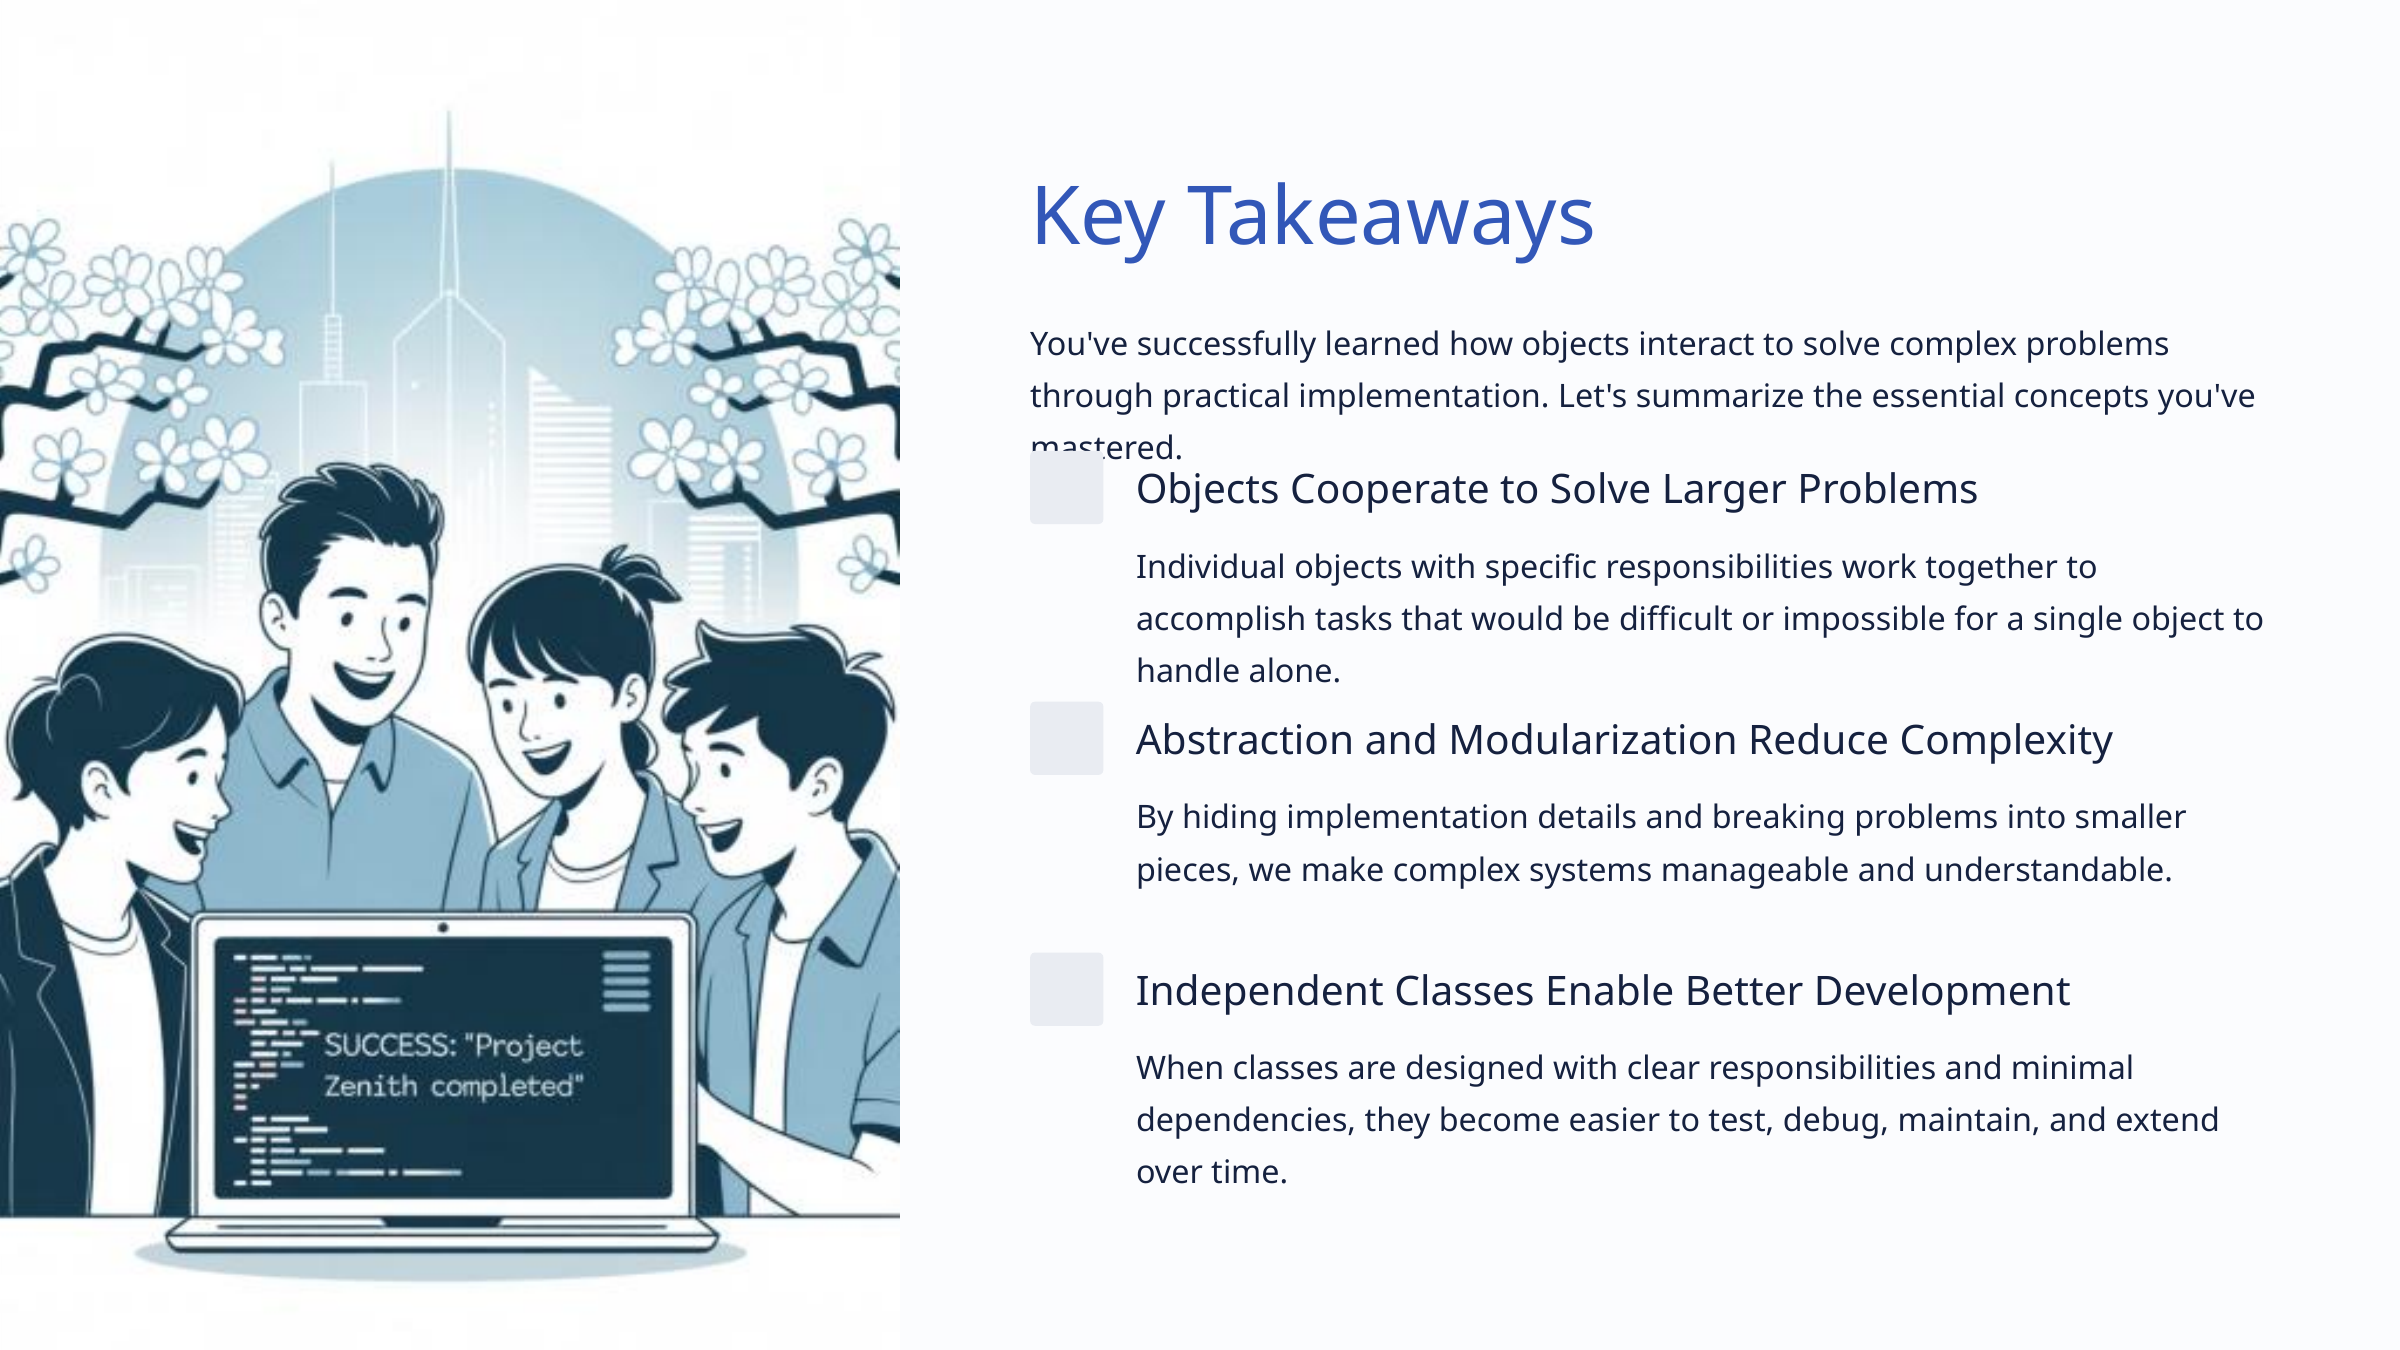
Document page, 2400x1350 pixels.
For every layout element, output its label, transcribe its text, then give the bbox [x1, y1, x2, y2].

text_box By hiding implementation details and breaking problems into smaller pieces, we make complex systems manageable and understandable. [1135, 783, 2270, 888]
text_box Individual objects with specific responsibilities work together to accomplish tasks that would be difficult or impossible for a single object to handle alone. [1135, 532, 2270, 637]
text_box You've successfully learned how objects interact to solve complex problems through practical implementation. Let's summarize the essential concepts you've mastered. [1030, 309, 2270, 415]
text_box [1030, 450, 1104, 525]
text_box When classes are designed with clear responsibilities and minimal dependencies, they become easier to test, debug, maintain, and extend over time. [1135, 1034, 2270, 1191]
text_box Objects Cooperate to Solve Larger Problems [1135, 461, 1960, 513]
text_box Key Takeaways [1030, 159, 1845, 262]
text_box Independent Classes Enable Better Development [1135, 963, 2059, 1015]
text_box Abstraction and Modularization Reduce Complexity [1135, 712, 2132, 764]
picture [0, 0, 900, 1350]
text_box [1030, 701, 1104, 775]
text_box [1030, 952, 1104, 1026]
